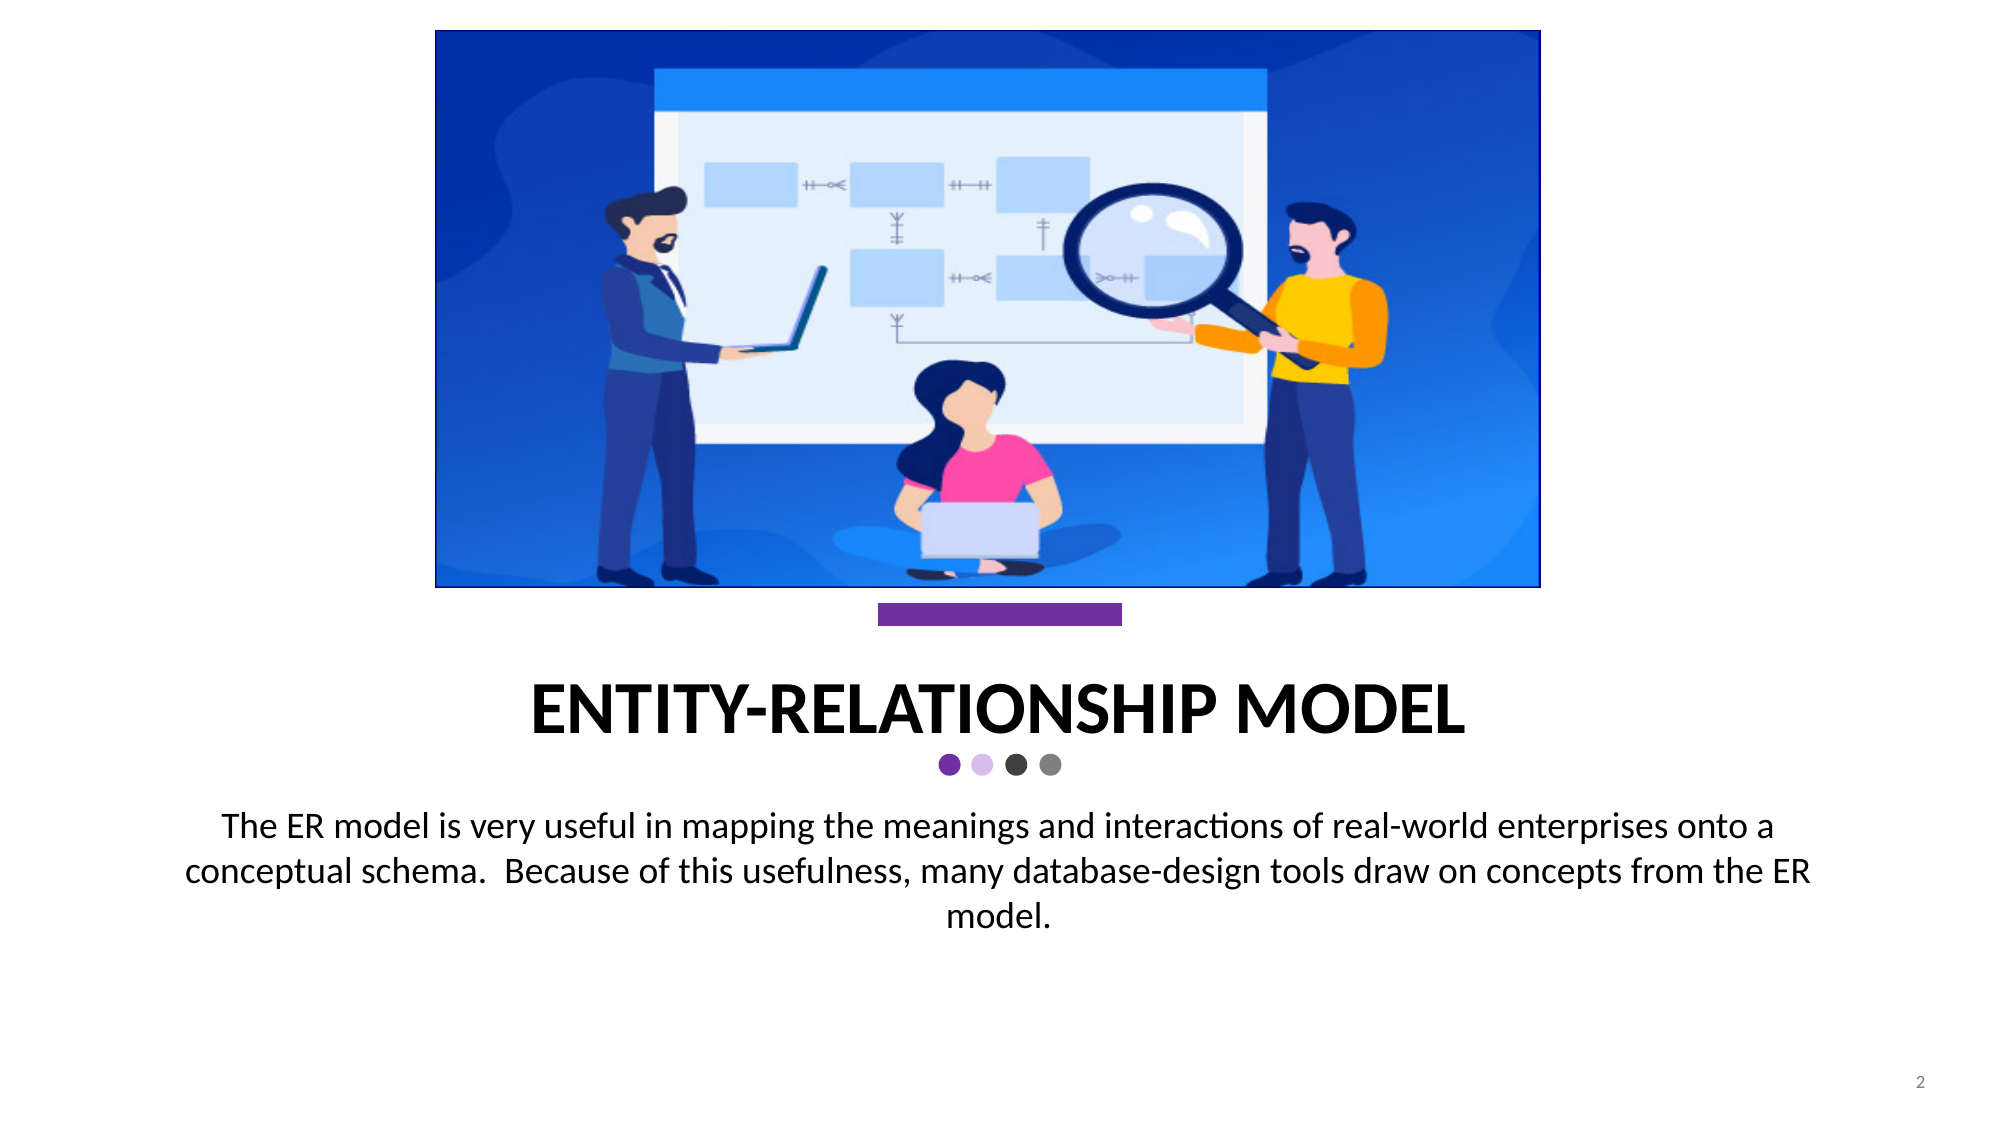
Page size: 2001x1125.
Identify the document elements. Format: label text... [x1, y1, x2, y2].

picture [435, 30, 1541, 588]
list The ER model is very useful in mapping the meanings and interactions of real-world enterprises onto a conceptual schema. Because of this usefulness, many database-design tools draw on concepts from the ER model. [136, 793, 1862, 1009]
slide_number 2 [1490, 1060, 1941, 1102]
title ENTITY-RELATIONSHIP MODEL [136, 622, 1862, 758]
